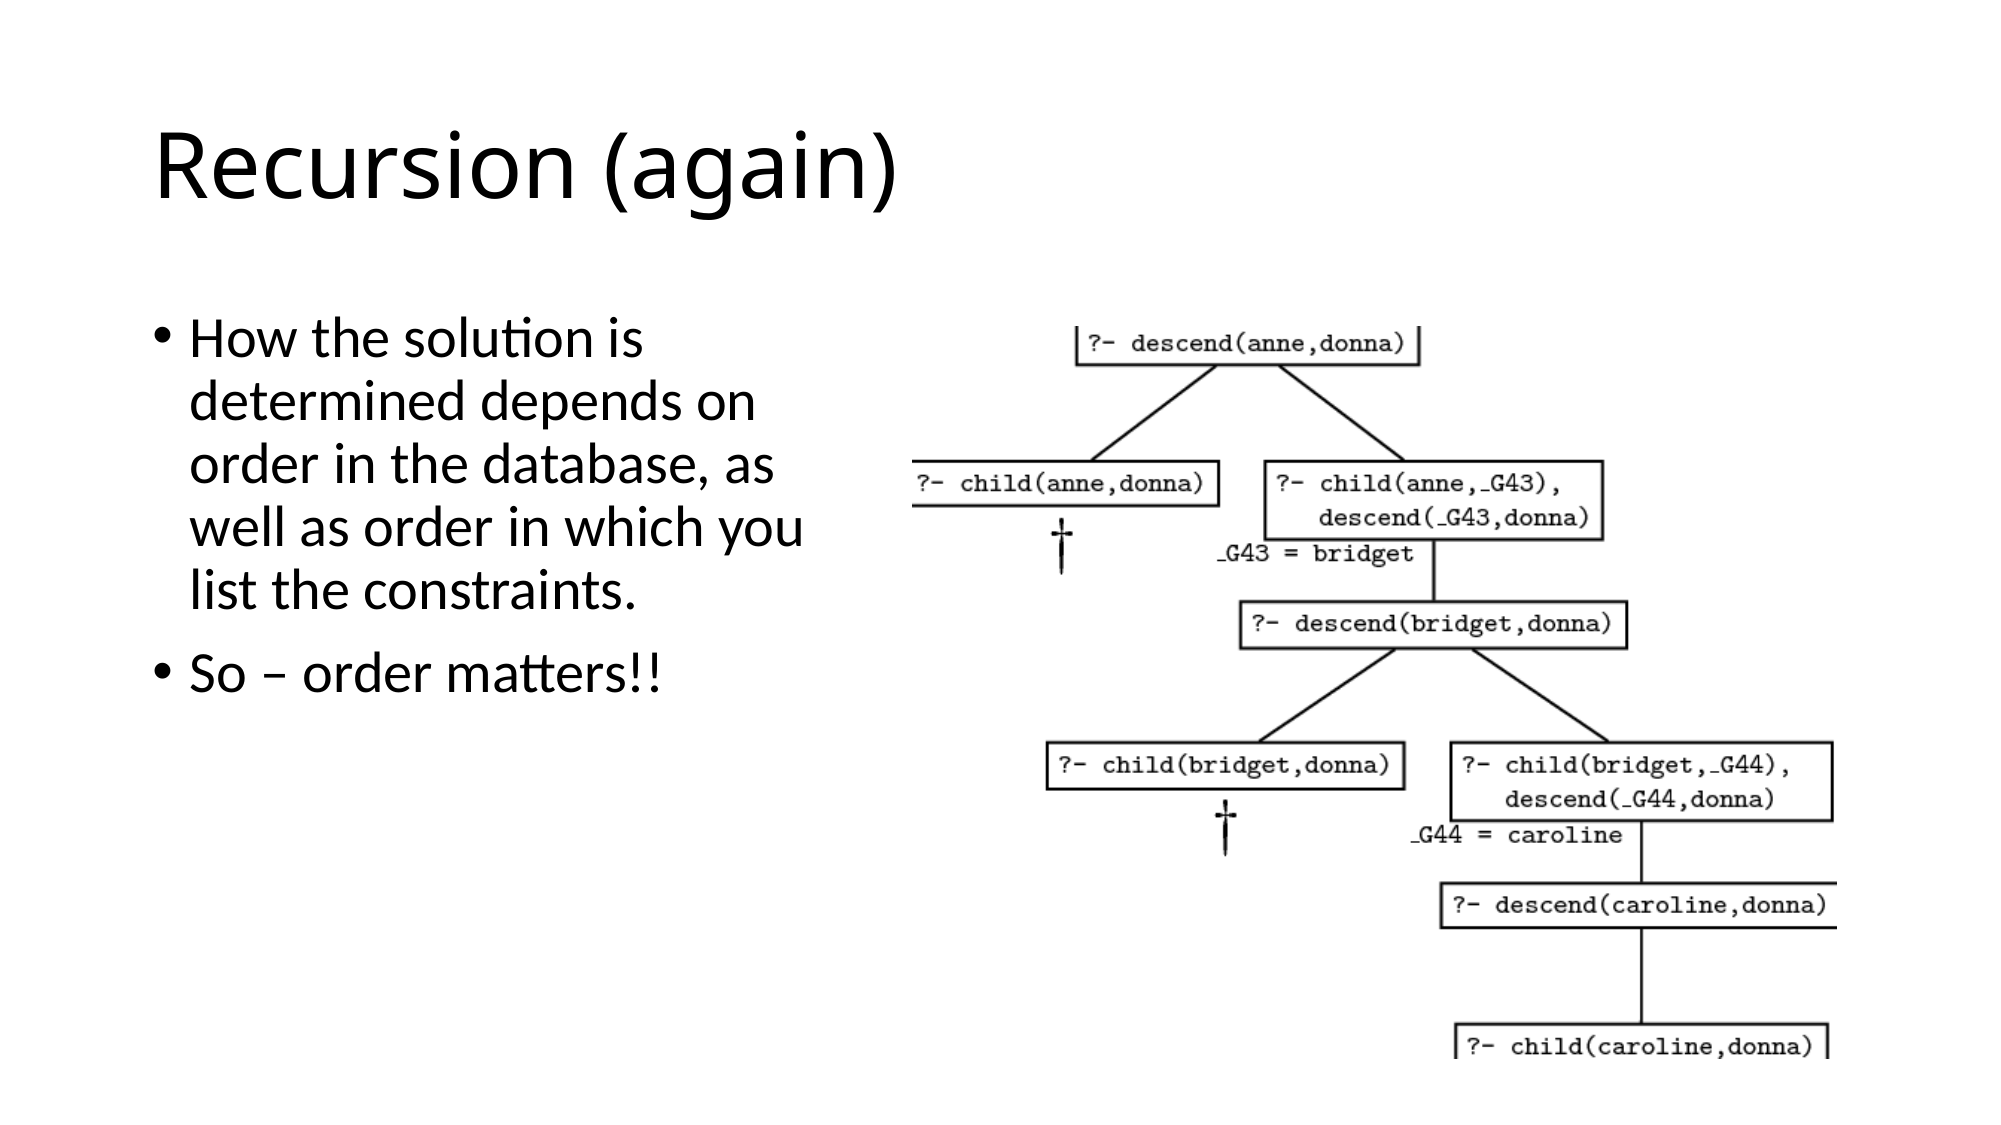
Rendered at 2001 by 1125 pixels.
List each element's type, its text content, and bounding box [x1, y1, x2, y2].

title Recursion (again) [137, 59, 1863, 278]
list How the solution is determined depends on order in the database, as well as order in which you list the constraints. So – order matters!! [137, 299, 824, 1014]
picture [912, 326, 1837, 1059]
